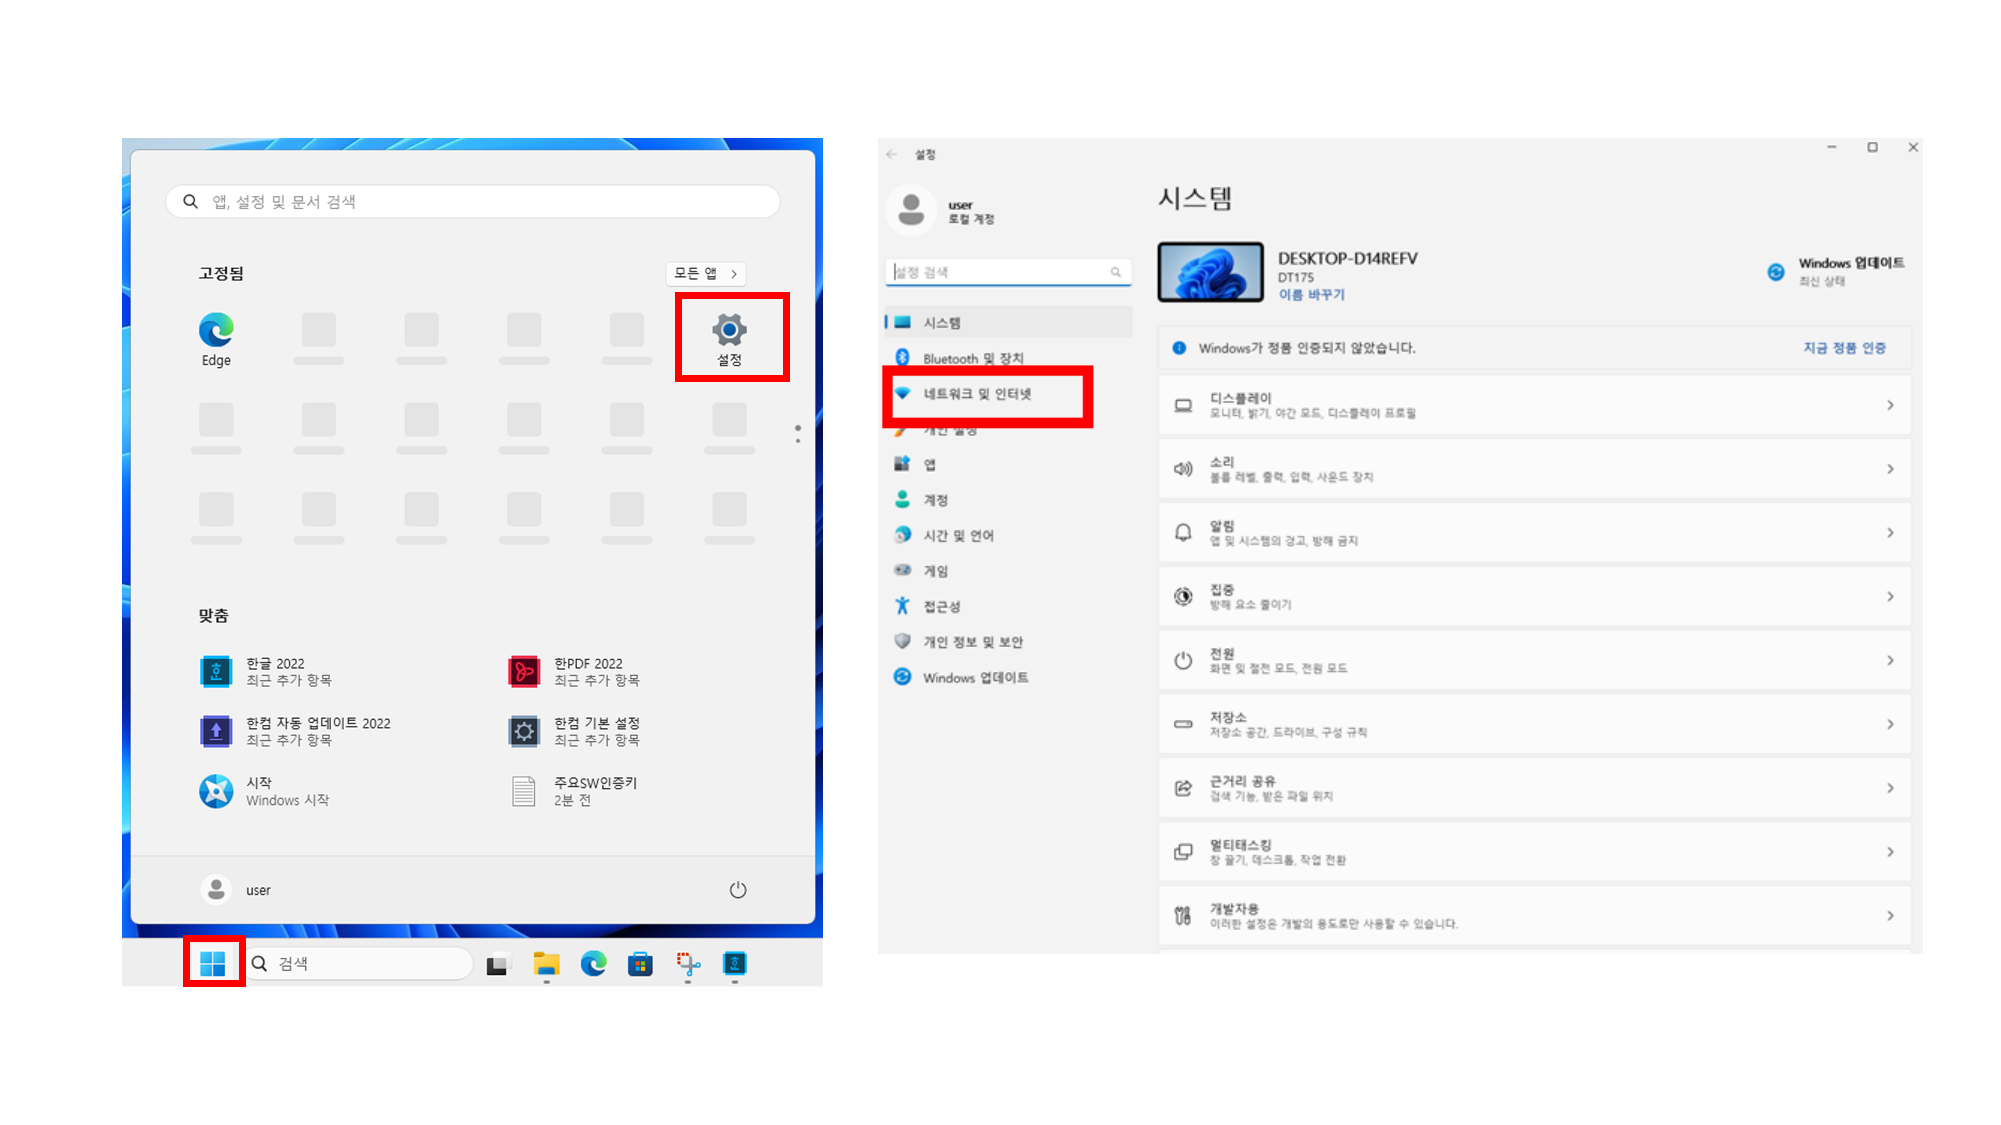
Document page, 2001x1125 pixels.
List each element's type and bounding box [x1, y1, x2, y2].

picture [877, 138, 1923, 955]
picture [122, 138, 824, 987]
